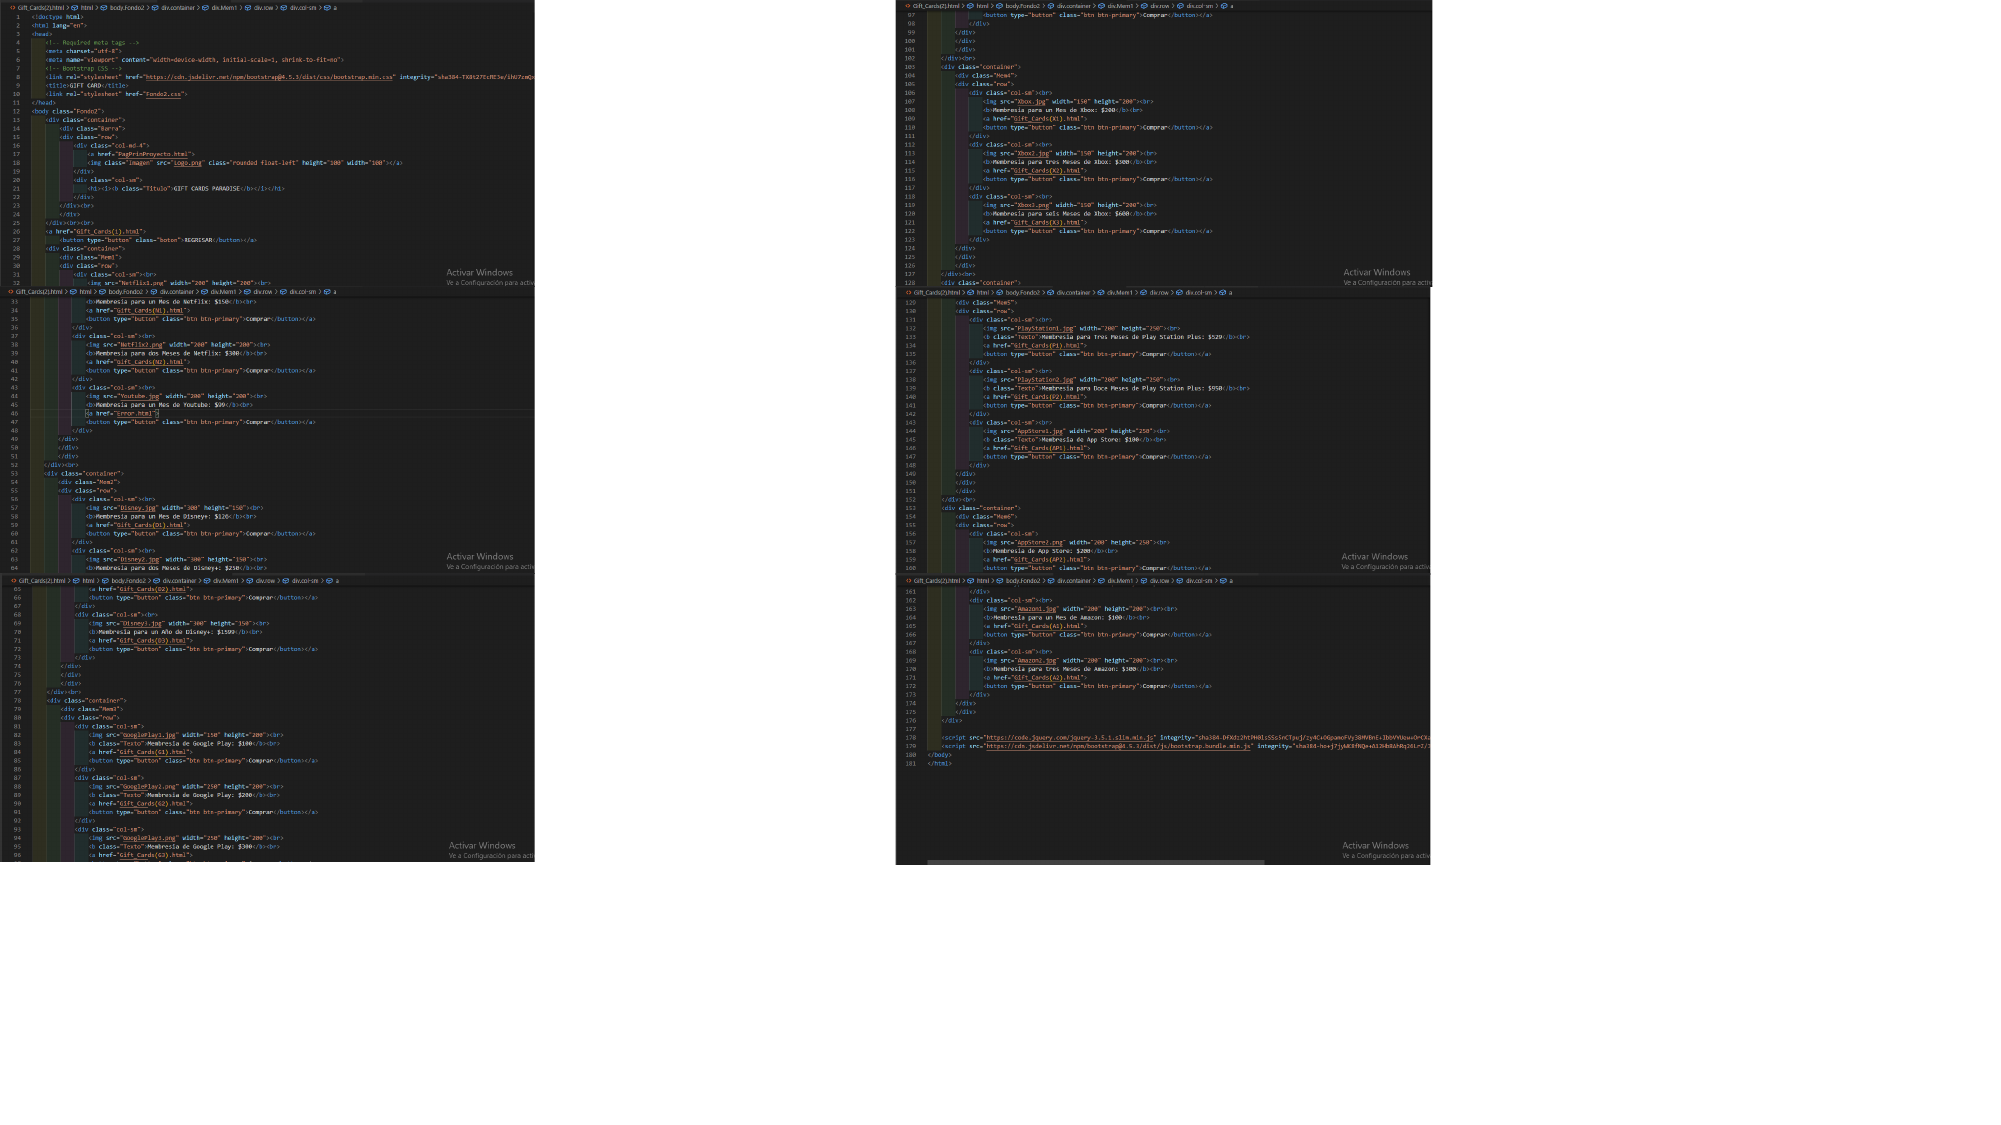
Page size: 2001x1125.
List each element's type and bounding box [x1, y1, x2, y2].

picture [0, 0, 535, 862]
picture [895, 0, 1433, 865]
